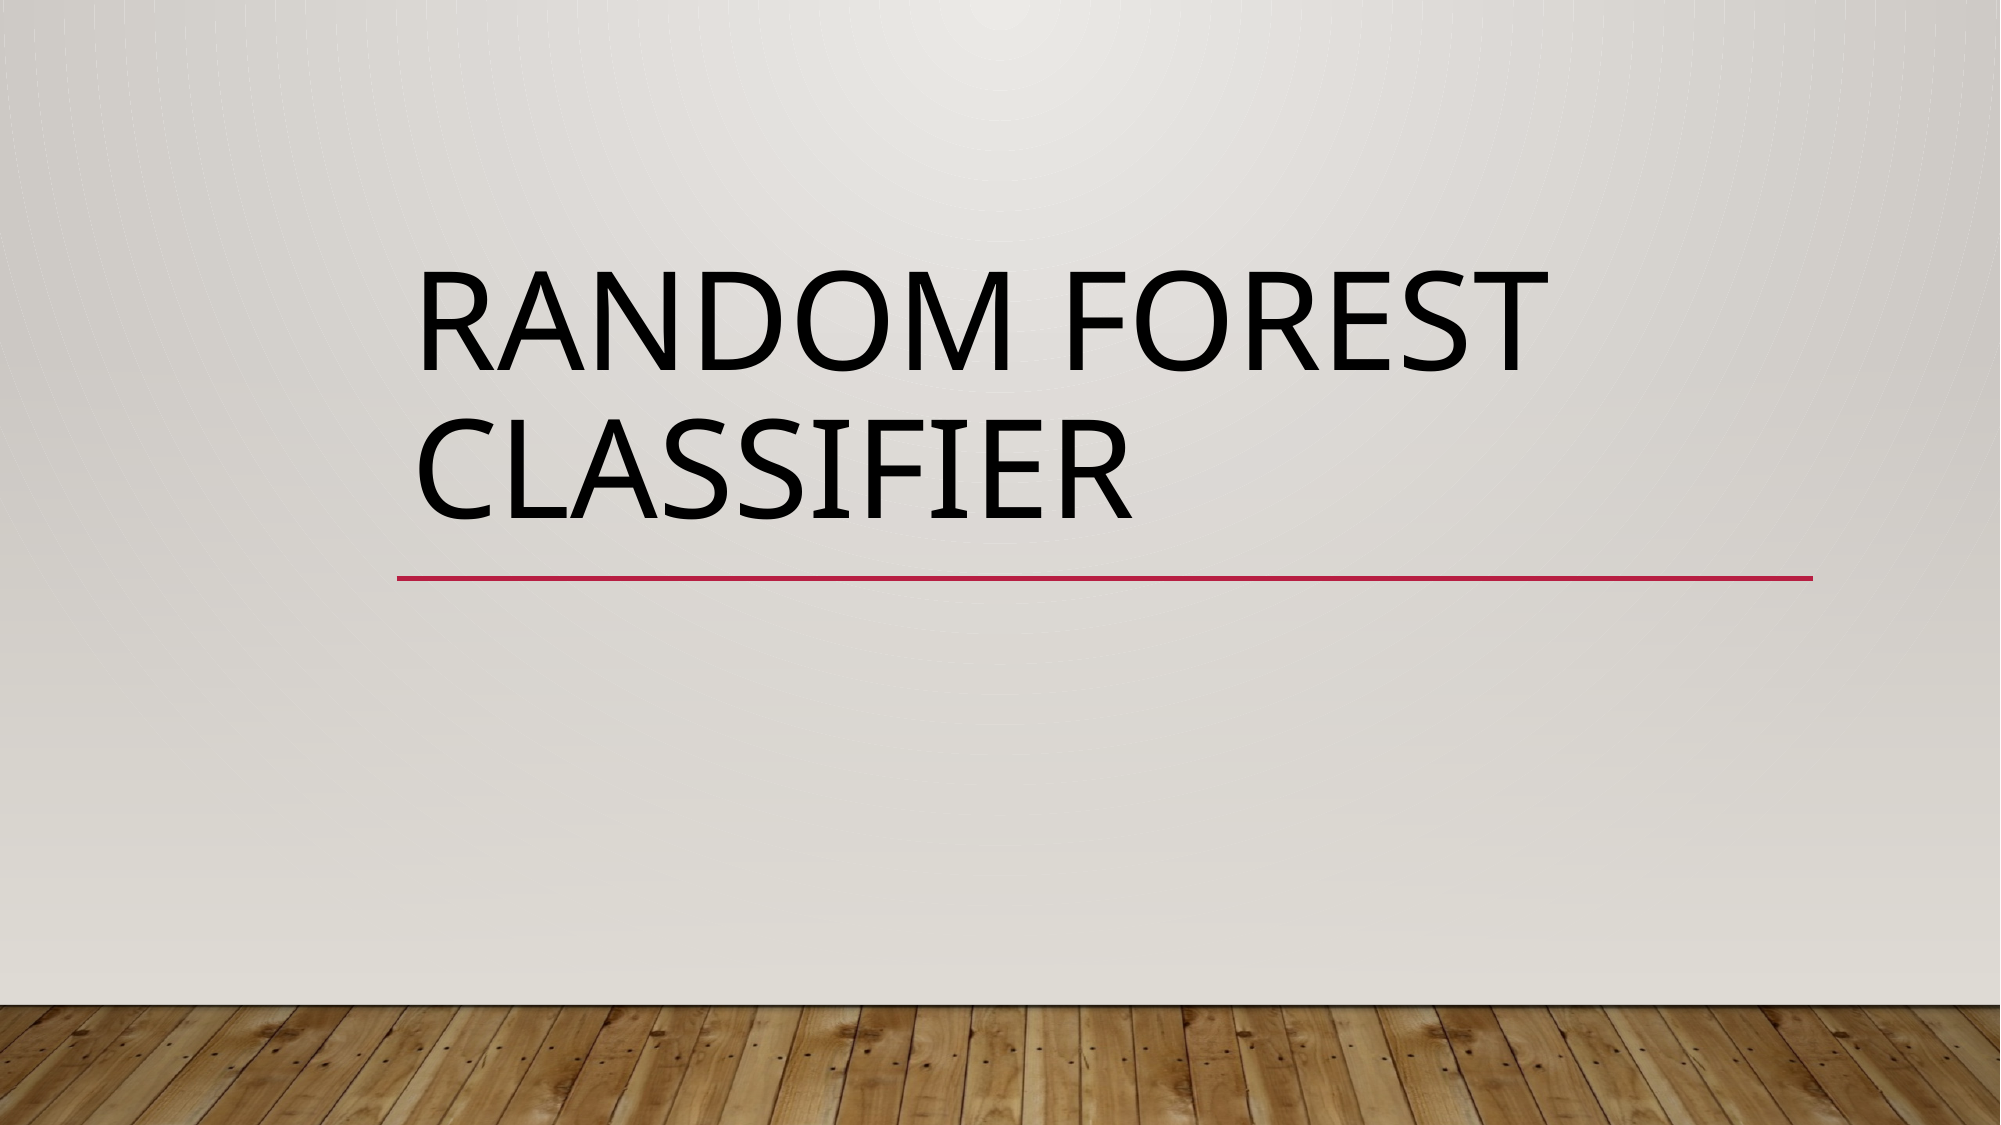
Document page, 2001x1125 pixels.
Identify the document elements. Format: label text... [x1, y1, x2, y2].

picture [0, 1005, 2000, 1125]
title Random Forest Classifier [396, 131, 1814, 549]
